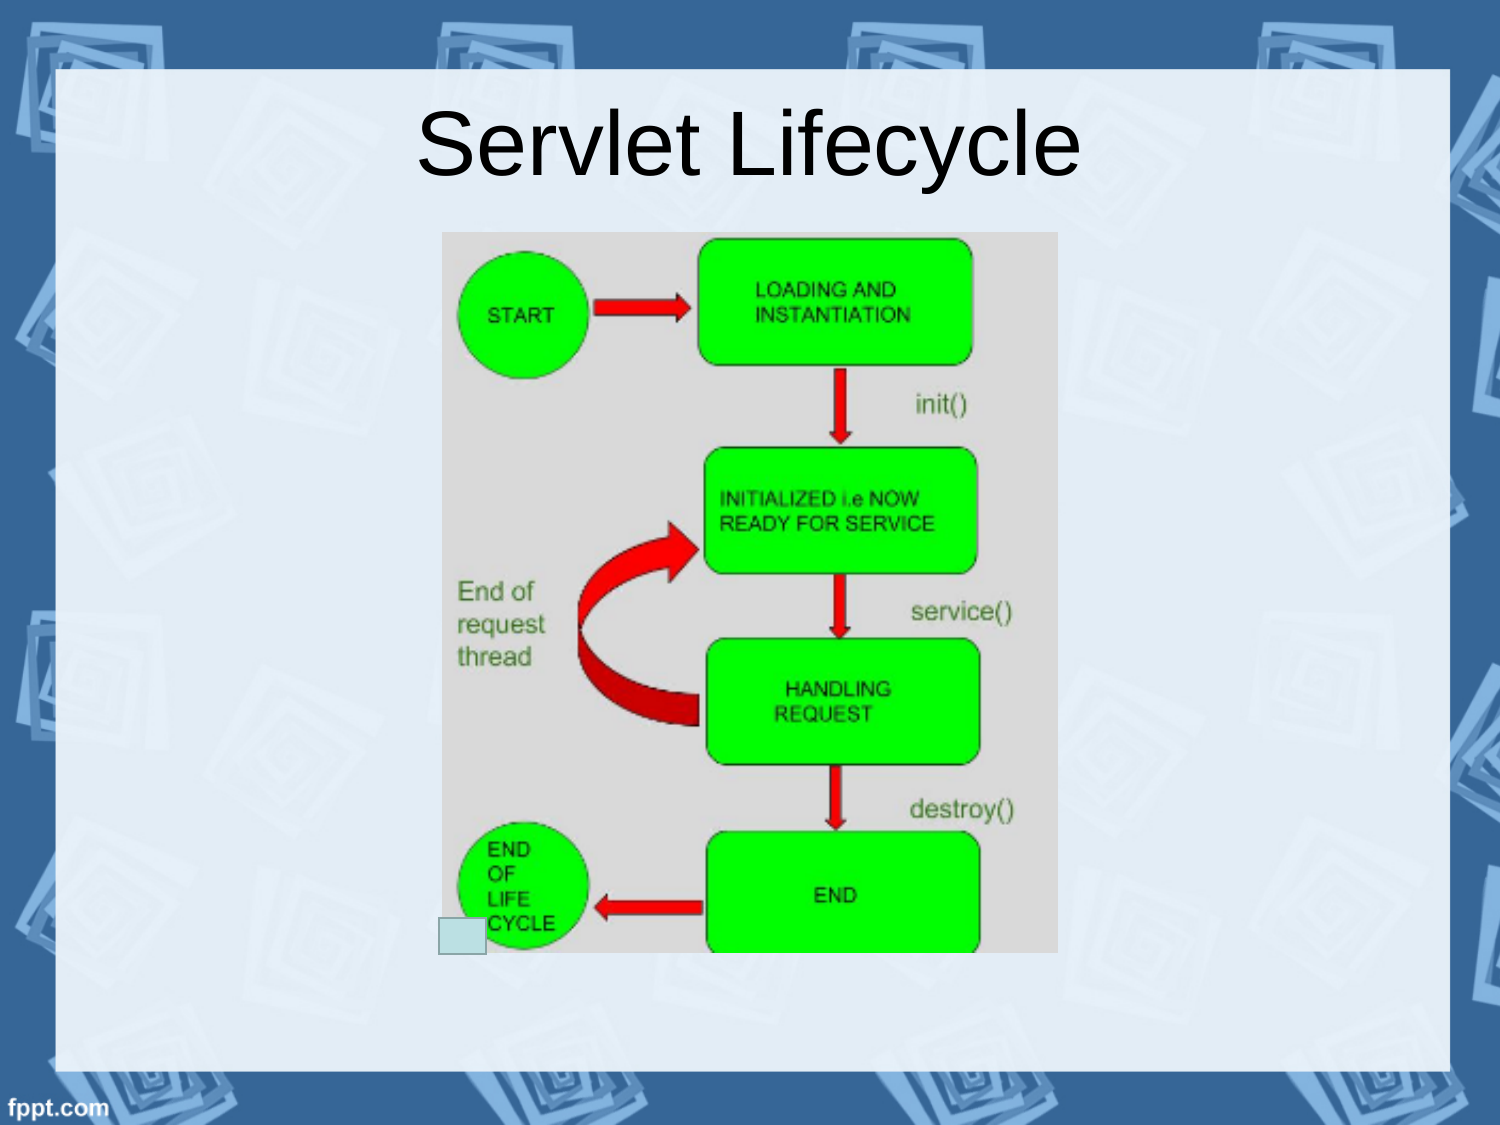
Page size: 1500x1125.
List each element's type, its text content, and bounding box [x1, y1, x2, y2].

title Servlet Lifecycle [75, 45, 1425, 233]
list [442, 232, 1058, 953]
text_box [438, 917, 487, 955]
picture [0, 0, 1500, 1125]
